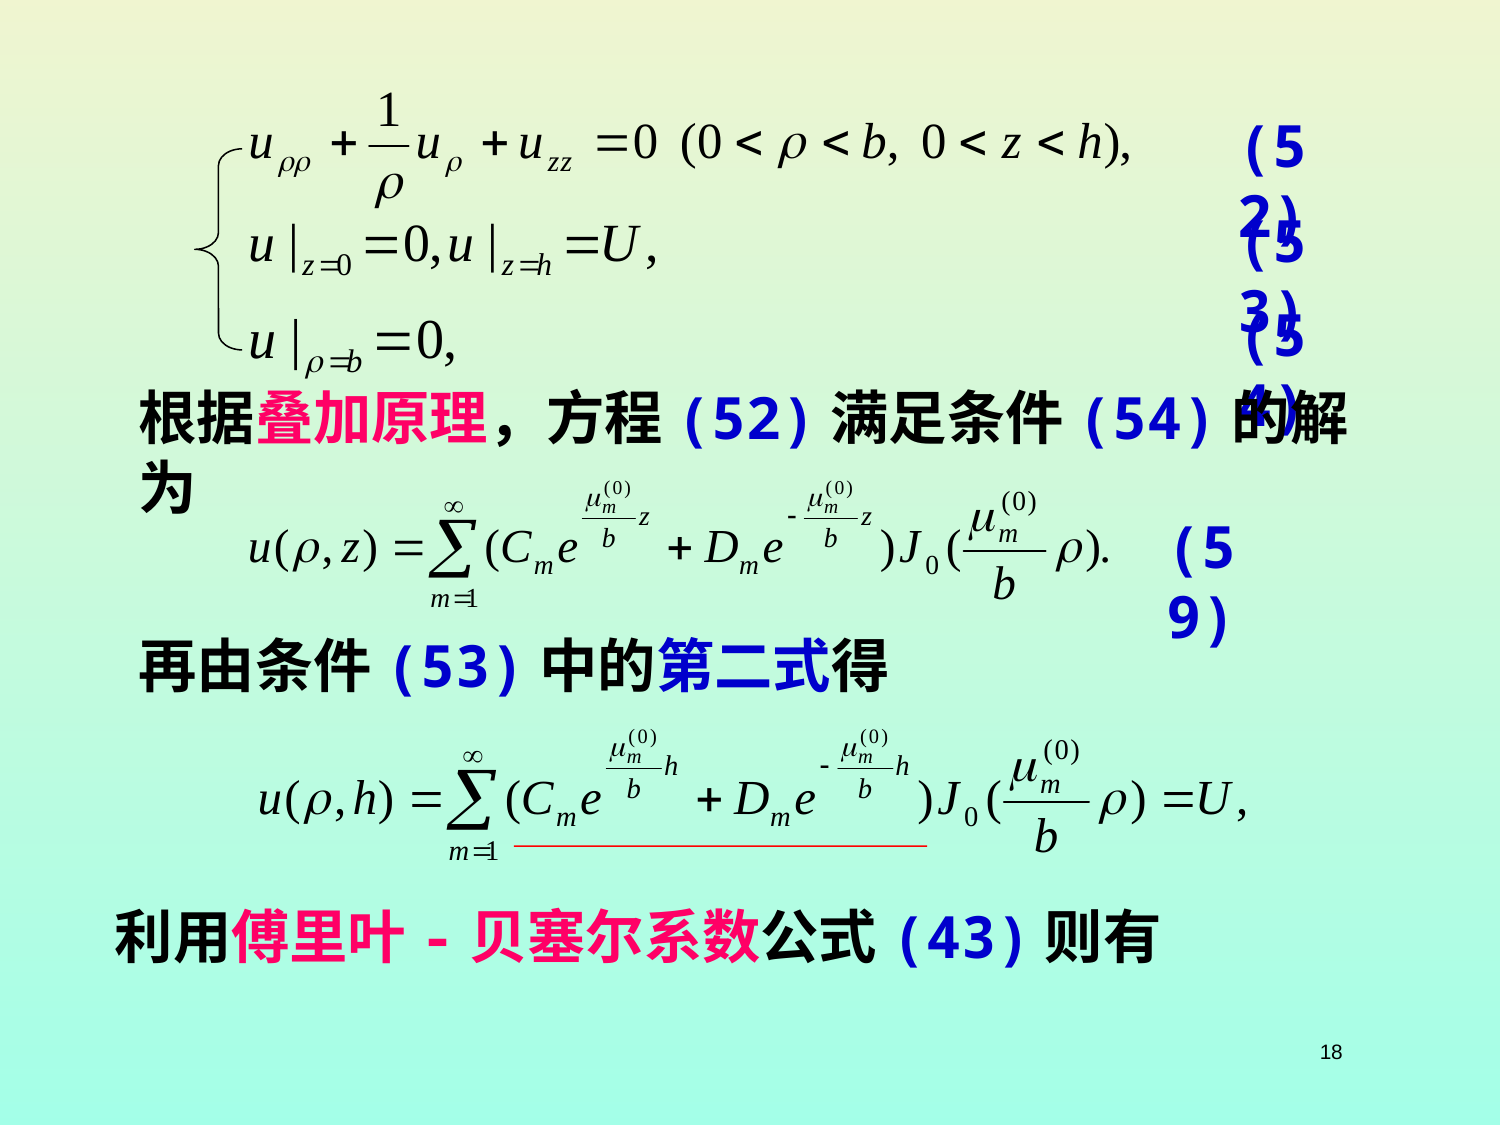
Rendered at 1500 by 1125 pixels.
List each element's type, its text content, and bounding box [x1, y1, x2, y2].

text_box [241, 77, 1140, 218]
text_box (59) [1151, 503, 1282, 658]
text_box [241, 226, 669, 289]
text_box 根据叠加原理，方程(52)满足条件(54)的解为 [123, 373, 1388, 529]
text_box 利用傅里叶-贝塞尔系数公式(43)则有 [100, 893, 1223, 978]
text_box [241, 302, 467, 392]
text_box 再由条件(53)中的第二式得 [123, 621, 963, 707]
slide_number 18 [1147, 1021, 1358, 1081]
text_box (54) [1222, 290, 1353, 373]
text_box (53) [1222, 196, 1353, 290]
text_box [194, 149, 243, 350]
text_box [251, 715, 1258, 872]
text_box (52) [1222, 101, 1353, 196]
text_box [241, 467, 1117, 618]
